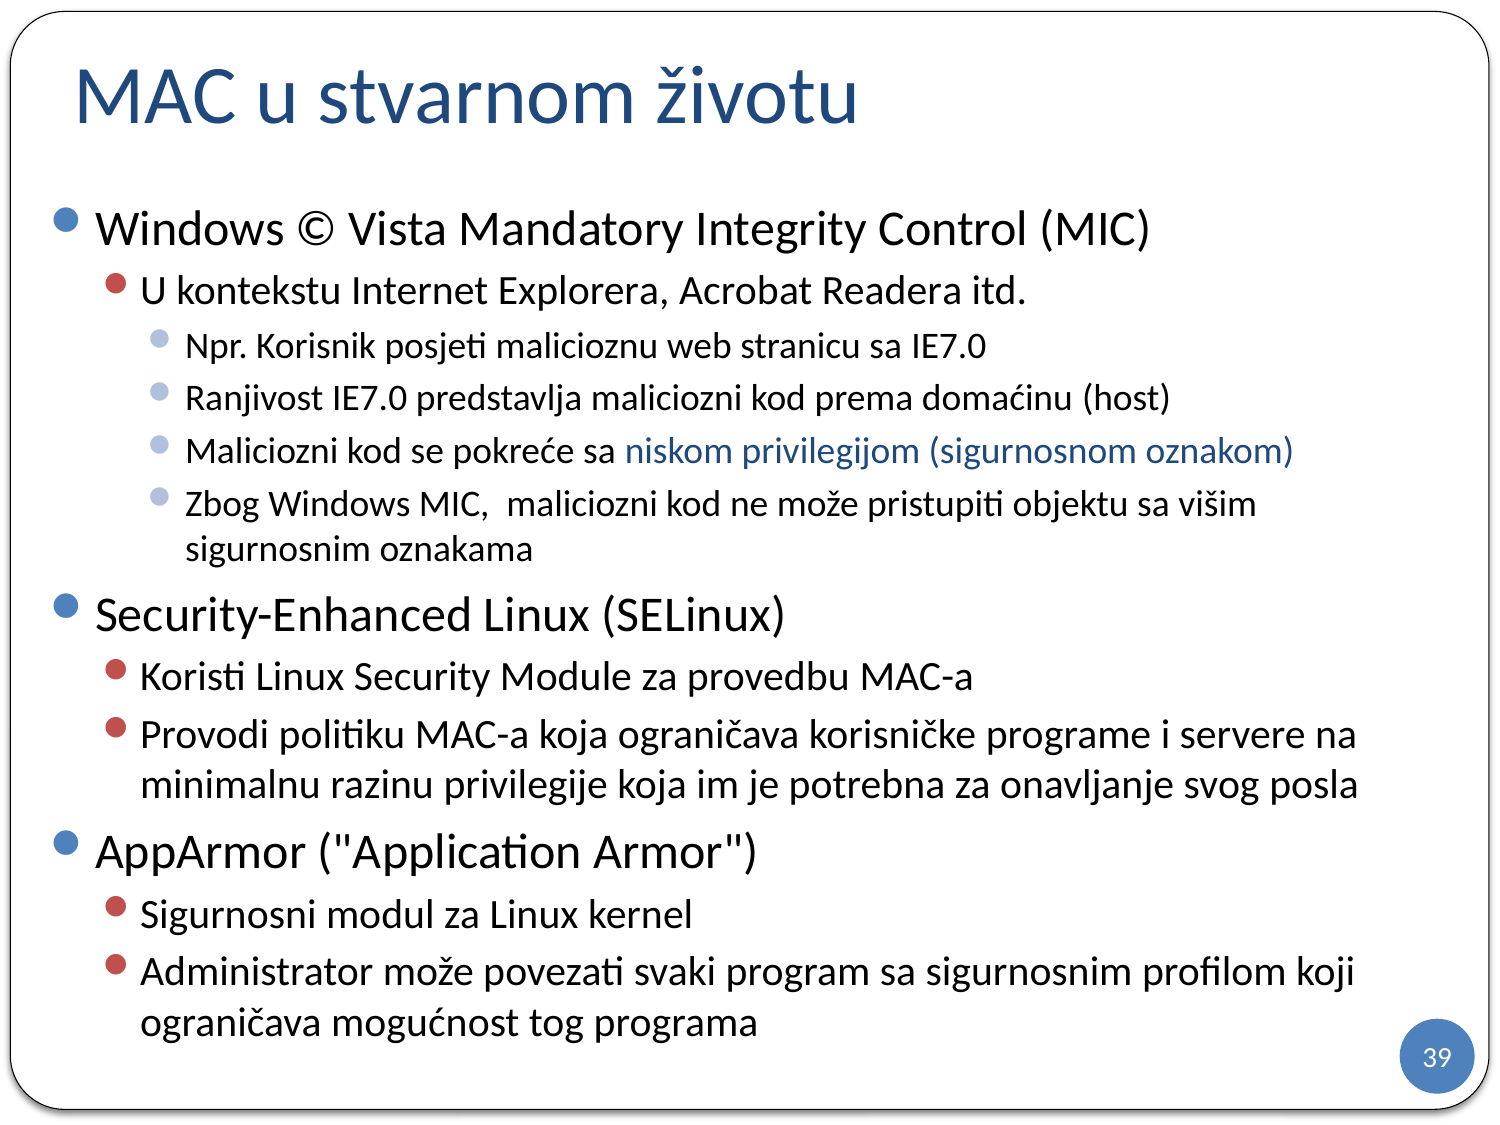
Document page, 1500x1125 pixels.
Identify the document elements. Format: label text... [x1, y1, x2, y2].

slide_number 39 [1399, 1018, 1475, 1094]
title MAC u stvarnom životu [58, 0, 1465, 188]
list Windows © Vista Mandatory Integrity Control (MIC) U kontekstu Internet Explorera, Acrobat Readera itd. Npr. Korisnik posjeti malicioznu web stranicu sa IE7.0 Ranjivost IE7.0 predstavlja maliciozni kod prema domaćinu (host) Maliciozni kod se pokreće sa niskom privilegijom (sigurnosnom oznakom) Zbog Windows MIC, maliciozni kod ne može pristupiti objektu sa višim sigurnosnim oznakama Security-Enhanced Linux (SELinux) Koristi Linux Security Module za provedbu MAC-a Provodi politiku MAC-a koja ograničava korisničke programe i servere na minimalnu razinu privilegije koja im je potrebna za onavljanje svog posla AppArmor ("Application Armor") Sigurnosni modul za Linux kernel Administrator može povezati svaki program sa sigurnosnim profilom koji ograničava mogućnost tog programa [34, 187, 1442, 1125]
